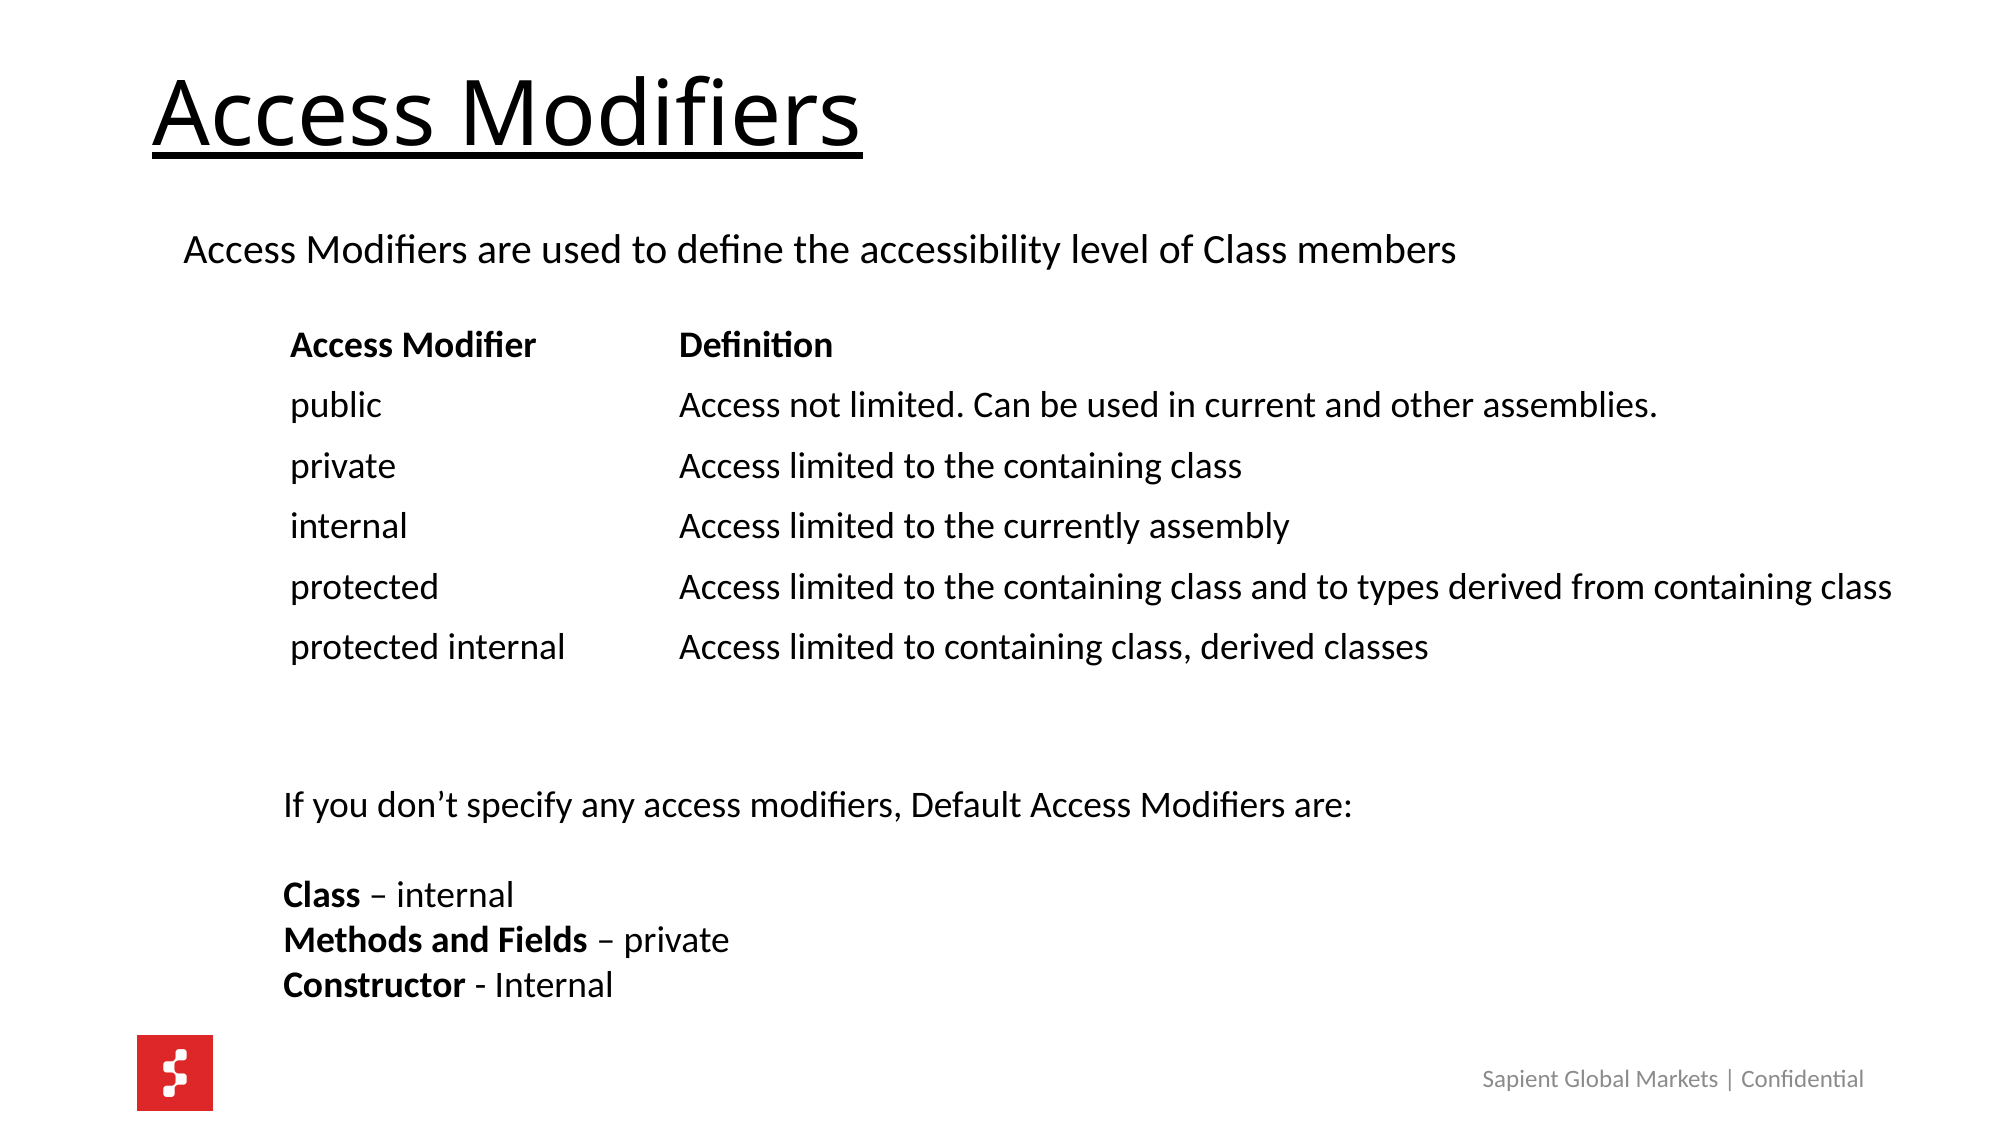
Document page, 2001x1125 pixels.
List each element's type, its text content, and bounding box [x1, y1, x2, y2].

table_cell Access limited to the containing class [664, 443, 1934, 503]
table_cell private [275, 443, 664, 503]
table_cell public [275, 382, 664, 443]
text_box If you don’t specify any access modifiers, Default Access Modifiers are: Class – internal Methods and Fields – private Constructor - Internal [268, 772, 1800, 1013]
table_cell Access not limited. Can be used in current and other assemblies. [664, 382, 1934, 443]
title Access Modifiers [137, 59, 1863, 174]
footer Sapient Global Markets | Confidential [1460, 1047, 1888, 1108]
table_cell protected [275, 563, 664, 624]
text_box Access Modifiers are used to define the accessibility level of Class members [168, 214, 1777, 280]
table_cell protected internal [275, 624, 664, 684]
table_cell Access limited to the containing class and to types derived from containing class [664, 563, 1934, 624]
picture [137, 1035, 213, 1111]
table_header Access Modifier [275, 322, 664, 382]
table_cell Access limited to containing class, derived classes [664, 624, 1934, 684]
table_header Definition [664, 322, 1934, 382]
table_cell internal [275, 503, 664, 563]
table_cell Access limited to the currently assembly [664, 503, 1934, 563]
